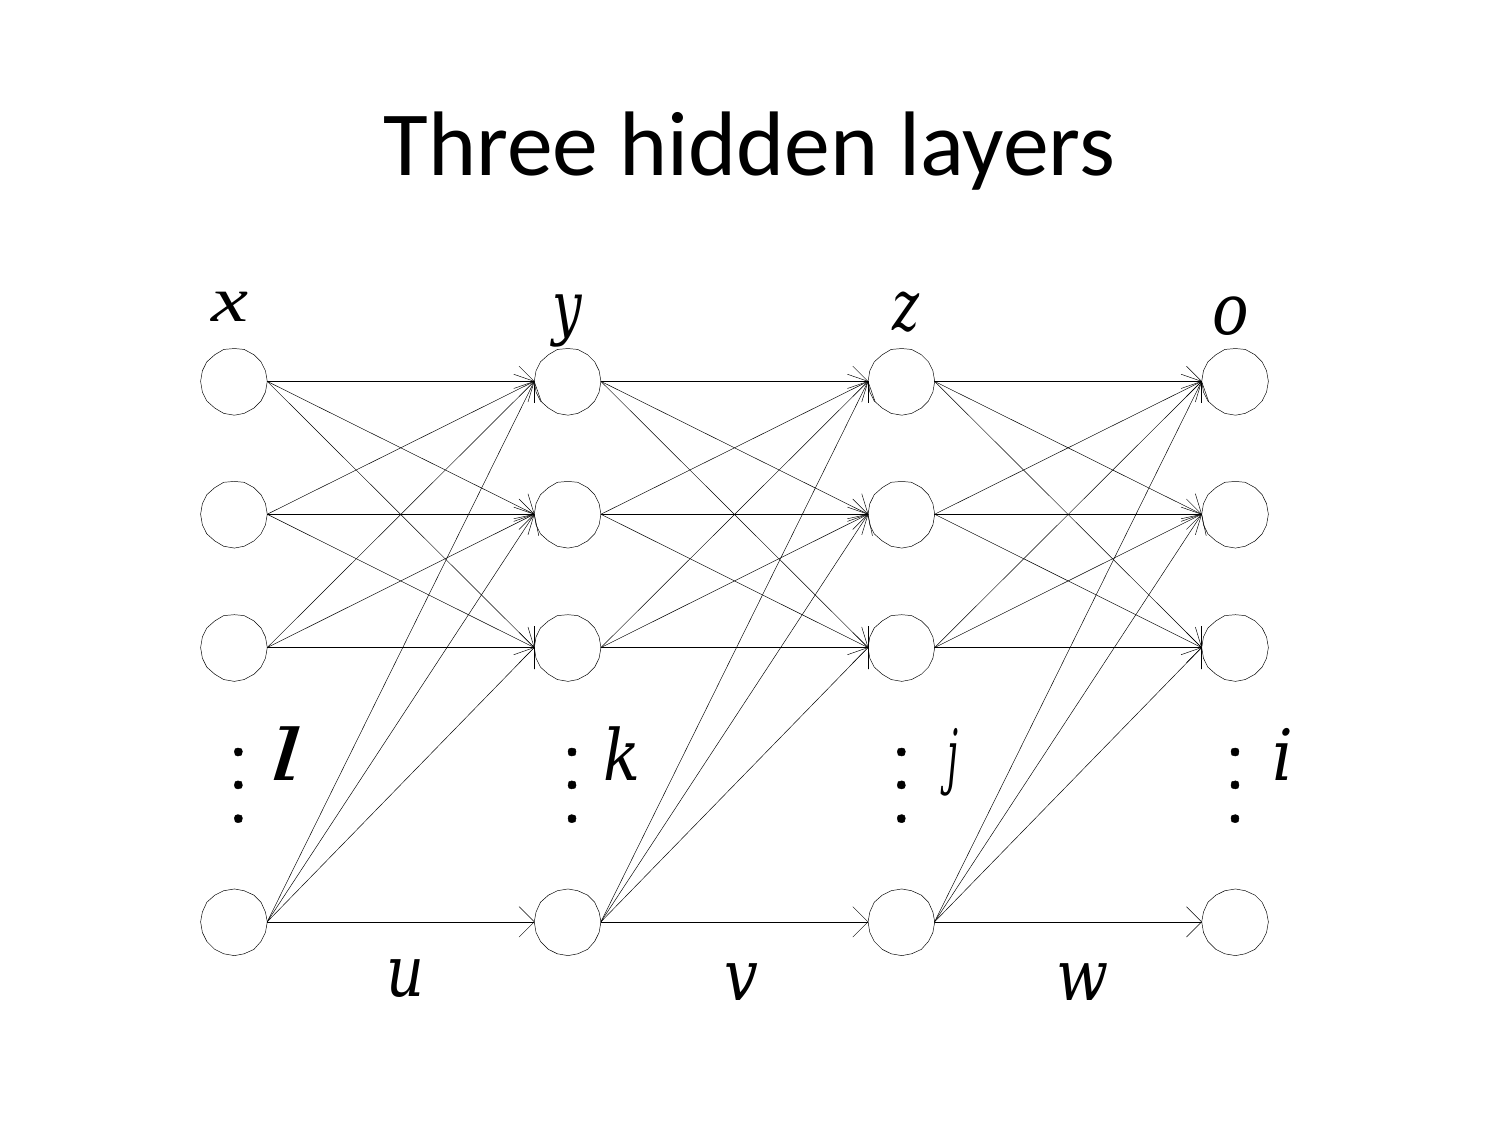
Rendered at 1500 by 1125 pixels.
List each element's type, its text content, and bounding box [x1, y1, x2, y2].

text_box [194, 278, 265, 338]
title Three hidden layers [75, 45, 1425, 233]
text_box [181, 253, 268, 340]
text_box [200, 267, 1374, 1063]
